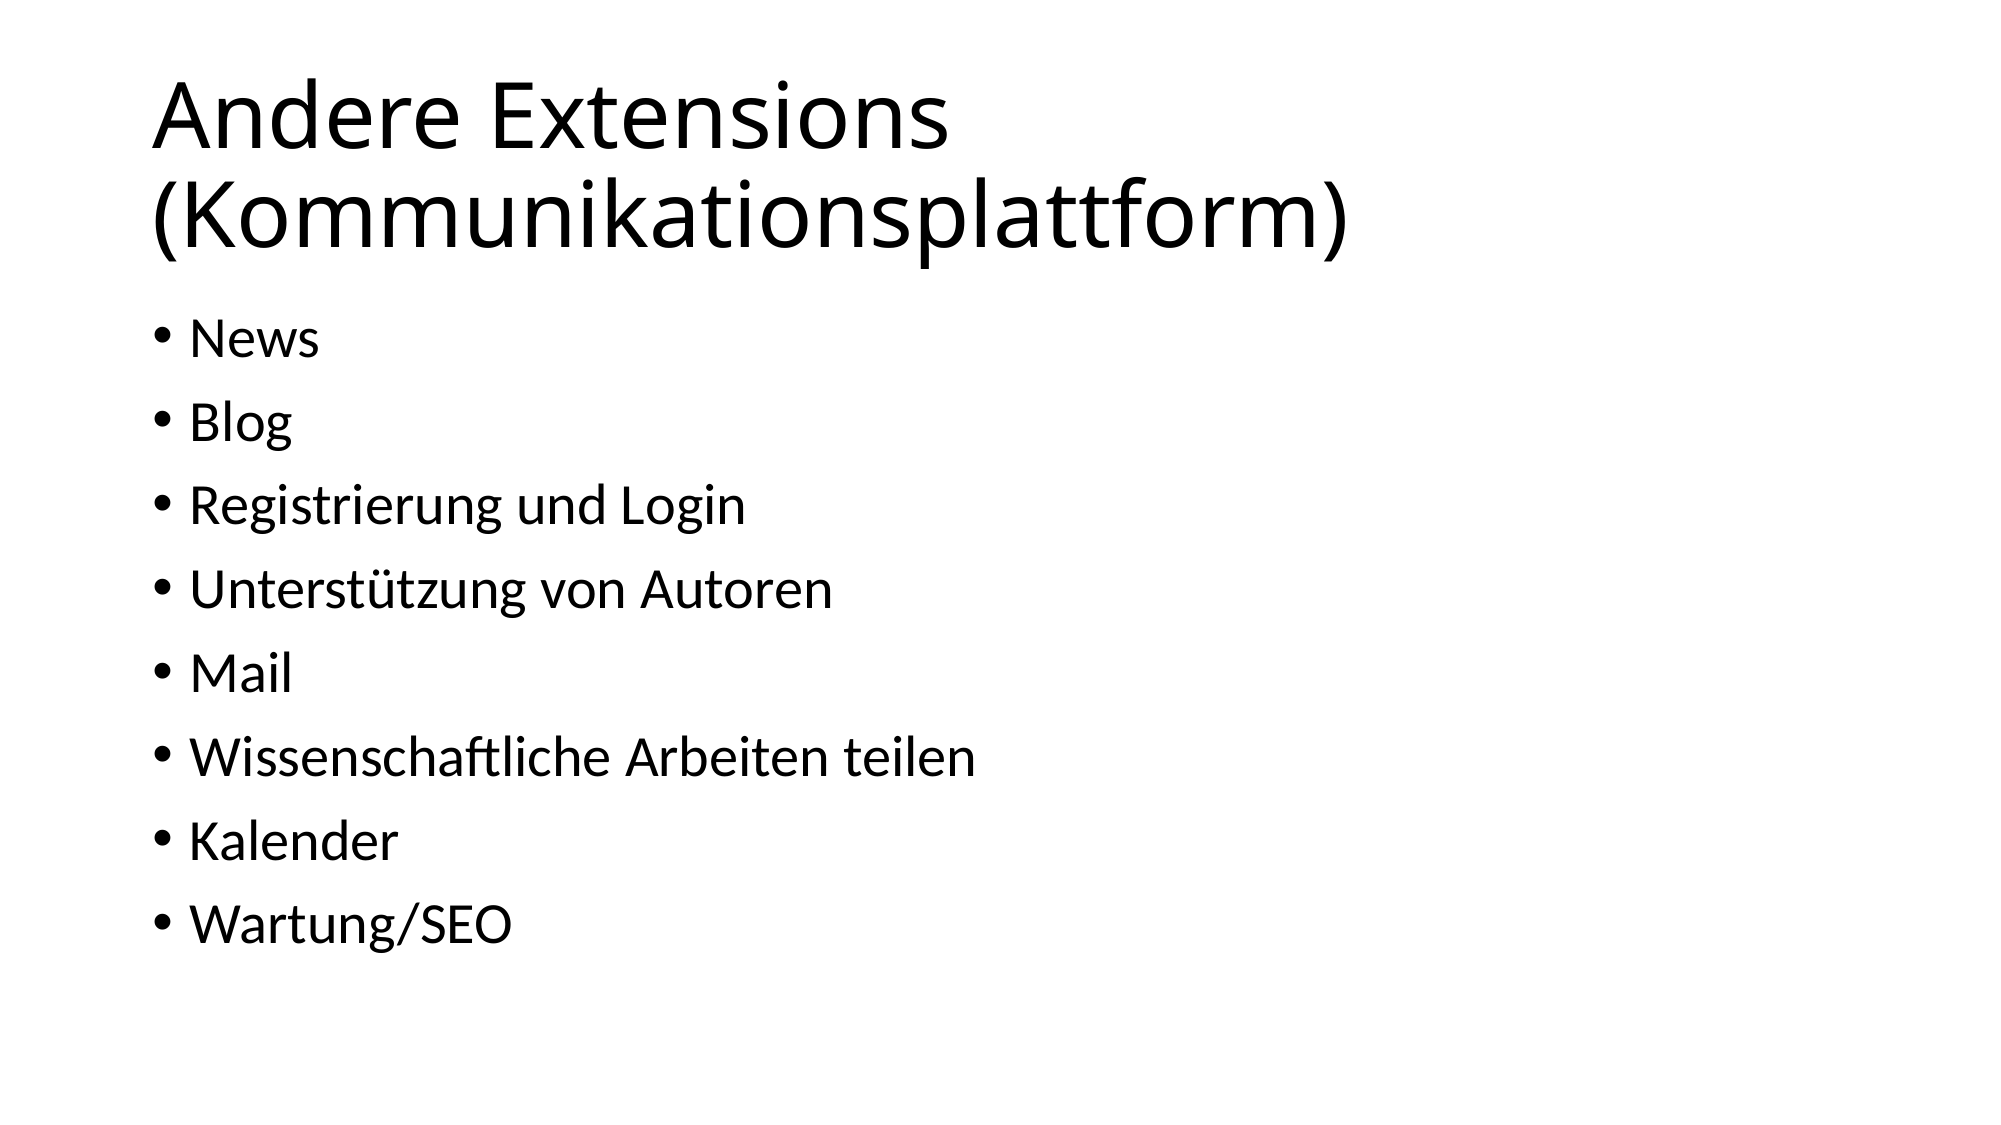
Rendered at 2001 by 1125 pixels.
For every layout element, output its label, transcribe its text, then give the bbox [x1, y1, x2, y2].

list News Blog Registrierung und Login Unterstützung von Autoren Mail Wissenschaftliche Arbeiten teilen Kalender Wartung/SEO [137, 299, 1863, 1099]
title Andere Extensions (Kommunikationsplattform) [137, 59, 1898, 278]
